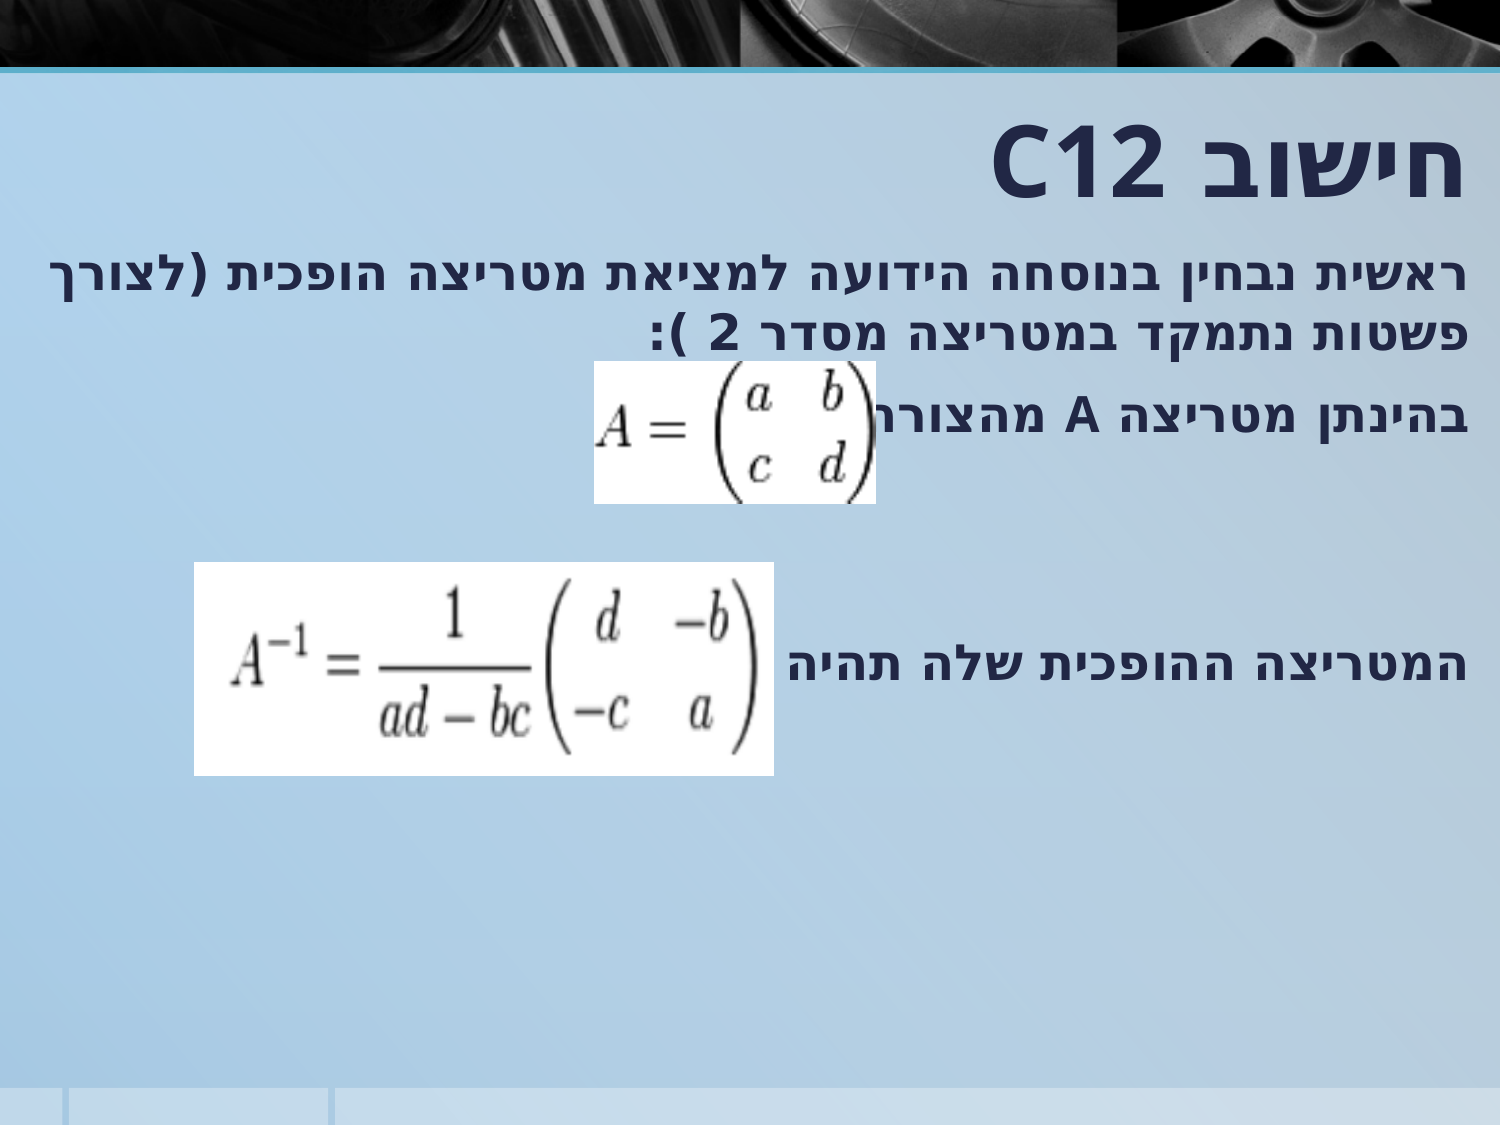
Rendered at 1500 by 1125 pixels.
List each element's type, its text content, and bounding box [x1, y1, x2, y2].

picture [0, 0, 1500, 67]
picture [594, 361, 876, 504]
list חישוב C12 ראשית נבחין בנוסחה הידועה למציאת מטריצה הופכית (לצורך פשטות נתמקד במטריצה מסדר 2 ): בהינתן מטריצה A מהצורה – המטריצה ההופכית שלה תהיה - [0, 90, 1471, 1083]
picture [194, 561, 774, 776]
